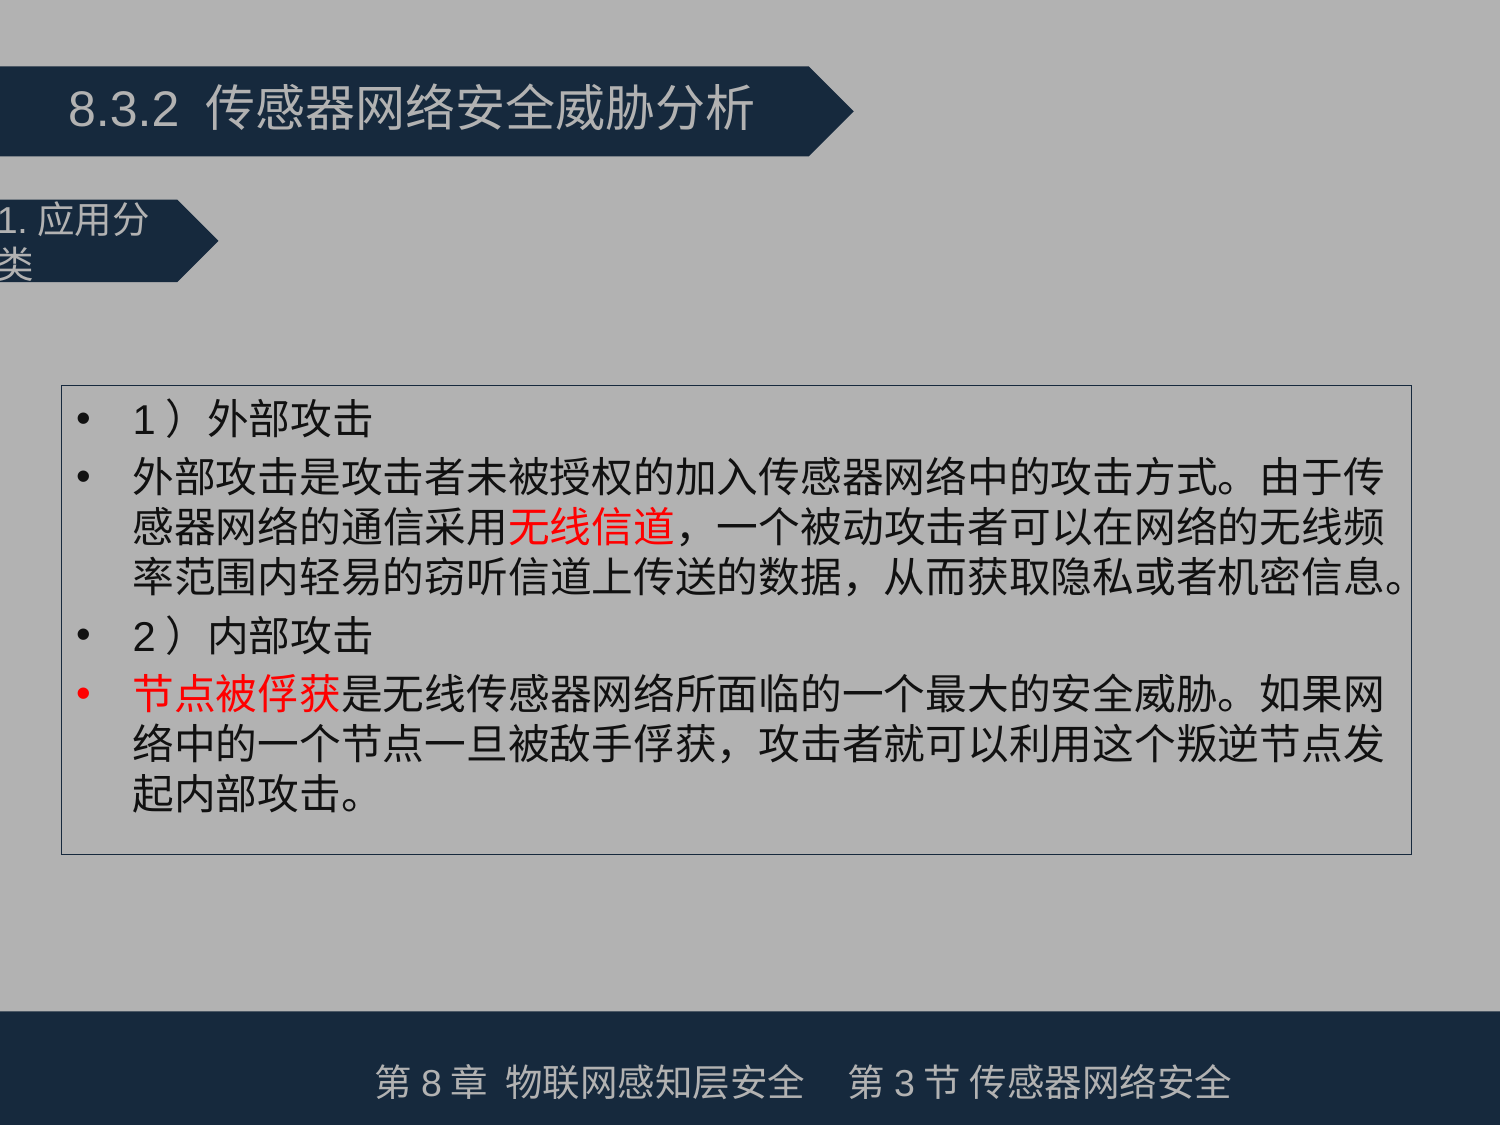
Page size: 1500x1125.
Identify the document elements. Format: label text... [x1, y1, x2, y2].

text_box 第8章 物联网感知层安全 第3节 传感器网络安全 [359, 1051, 1248, 1112]
text_box 1）外部攻击 外部攻击是攻击者未被授权的加入传感器网络中的攻击方式。由于传感器网络的通信采用无线信道，一个被动攻击者可以在网络的无线频率范围内轻易的窃听信道上传送的数据，从而获取隐私或者机密信息。 2）内部攻击 节点被俘获是无线传感器网络所面临的一个最大的安全威胁。如果网络中的一个节点一旦被敌手俘获，攻击者就可以利用这个叛逆节点发起内部攻击。 [61, 385, 1412, 855]
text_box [0, 66, 854, 157]
text_box 1.应用分类 [0, 197, 221, 285]
